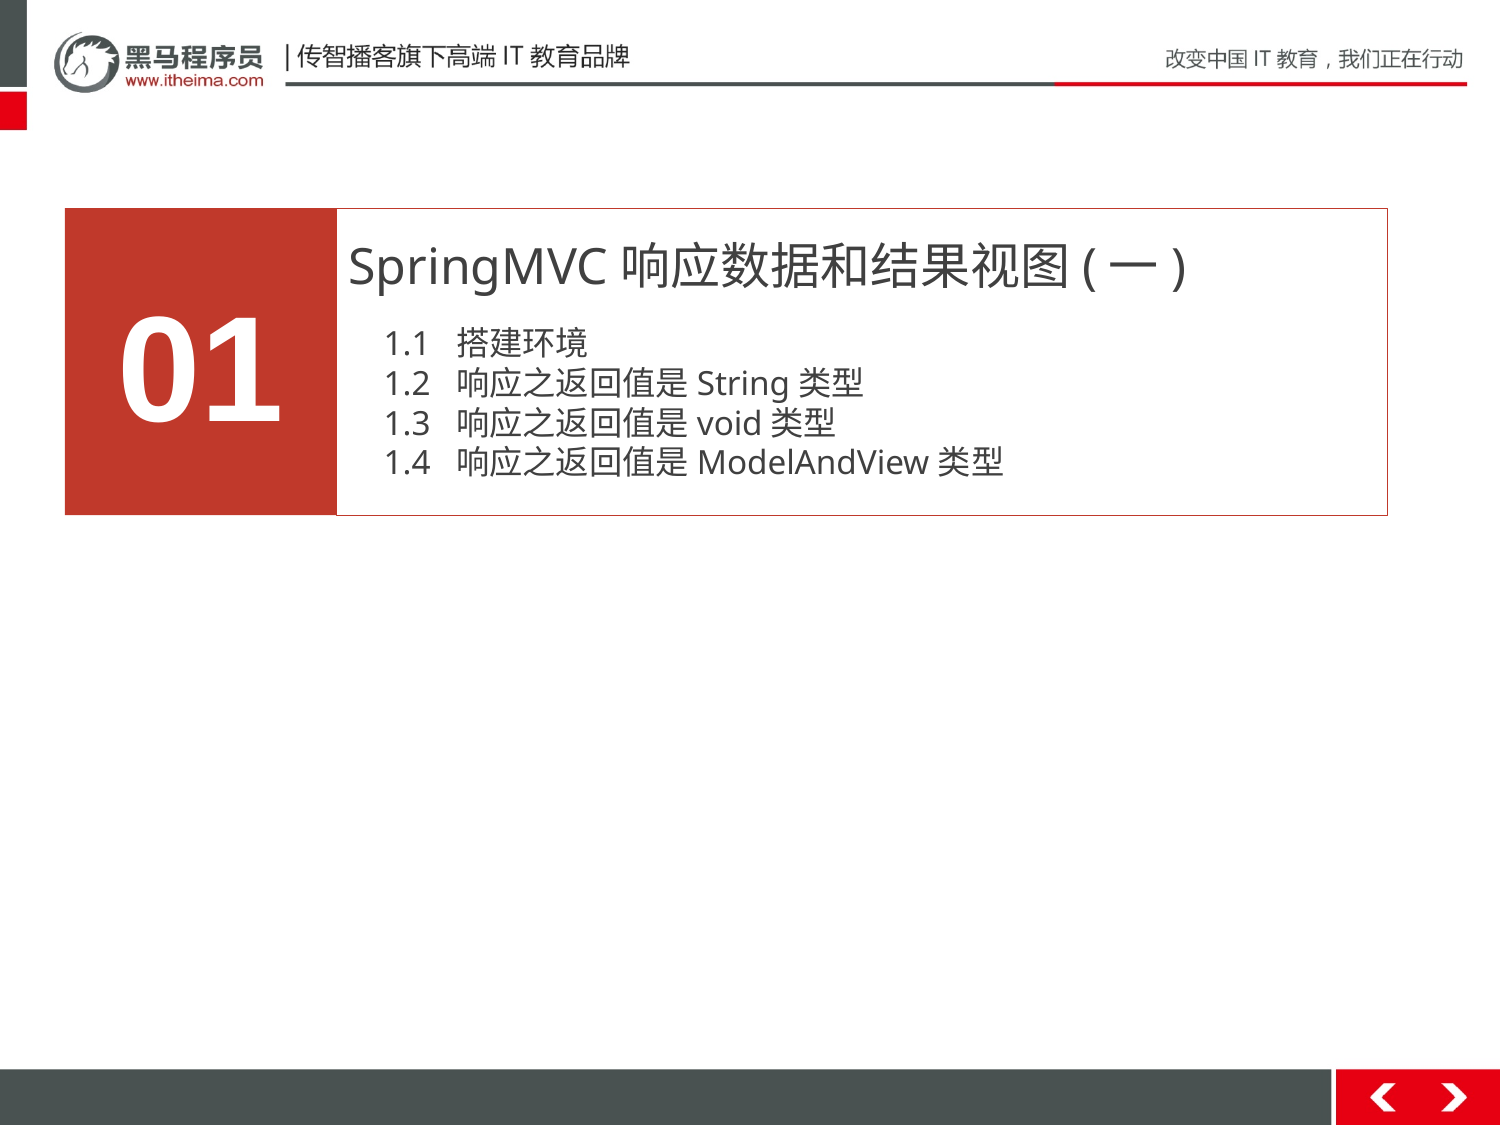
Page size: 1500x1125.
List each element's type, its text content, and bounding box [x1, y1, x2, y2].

text_box [339, 206, 1390, 517]
picture [0, 0, 1500, 1125]
text_box 01 [63, 206, 339, 517]
